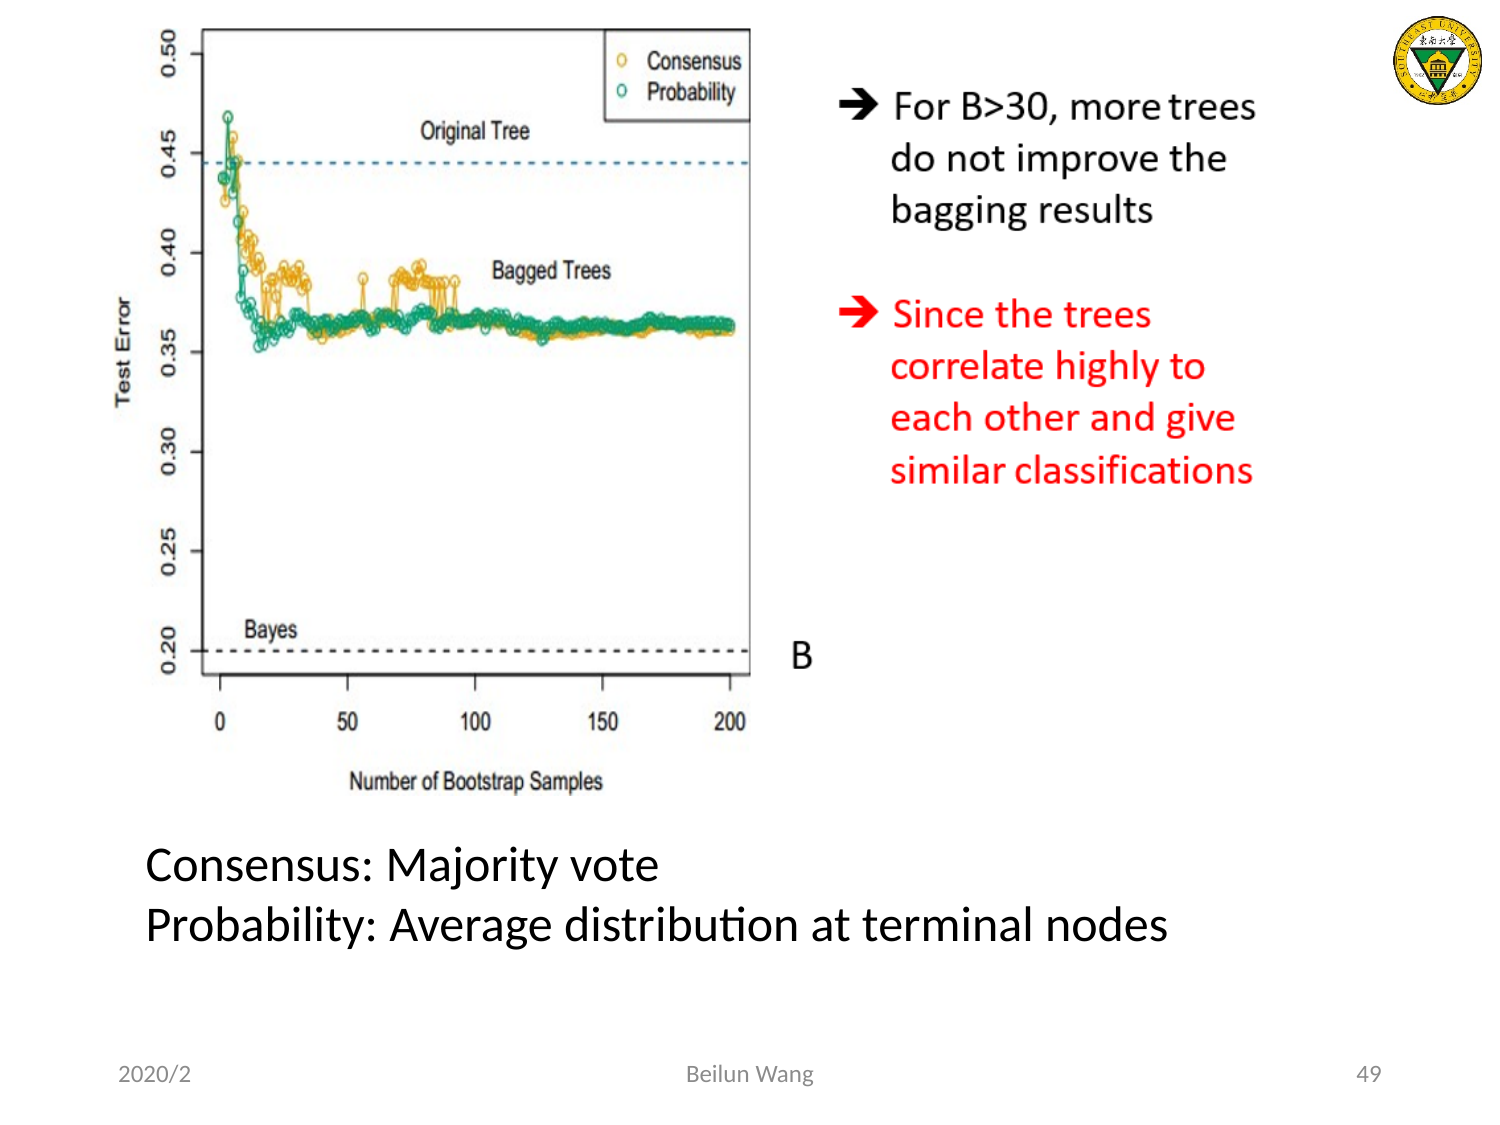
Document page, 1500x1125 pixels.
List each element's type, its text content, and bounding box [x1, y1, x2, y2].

footer Beilun Wang [496, 1042, 1004, 1103]
slide_number 49 [1059, 1042, 1397, 1103]
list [103, 22, 1290, 796]
text_box Consensus: Majority vote Probability: Average distribution at terminal nodes [130, 824, 1413, 960]
picture [1393, 16, 1482, 105]
slide_number 2020/2 [103, 1042, 441, 1103]
